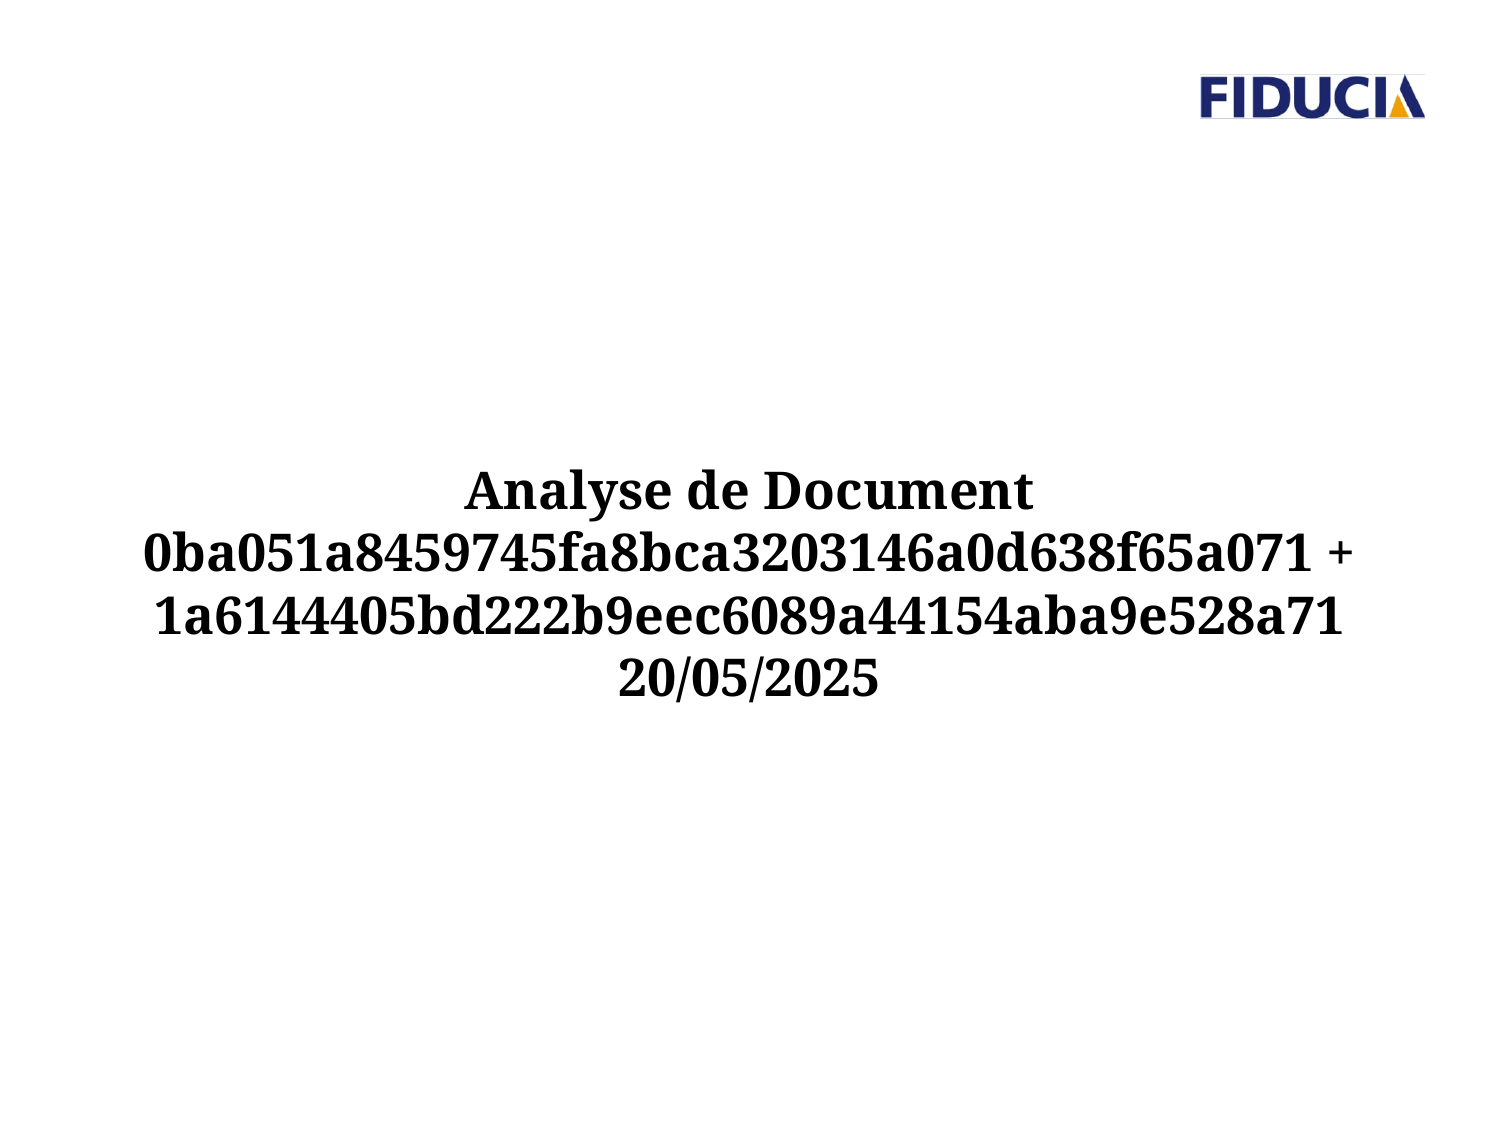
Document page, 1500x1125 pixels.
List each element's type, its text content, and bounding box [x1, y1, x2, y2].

text_box Analyse de Document 0ba051a8459745fa8bca3203146a0d638f65a071 + 1a6144405bd222b9eec6089a44154aba9e528a71 20/05/2025 [74, 449, 1425, 715]
picture [1199, 74, 1426, 119]
